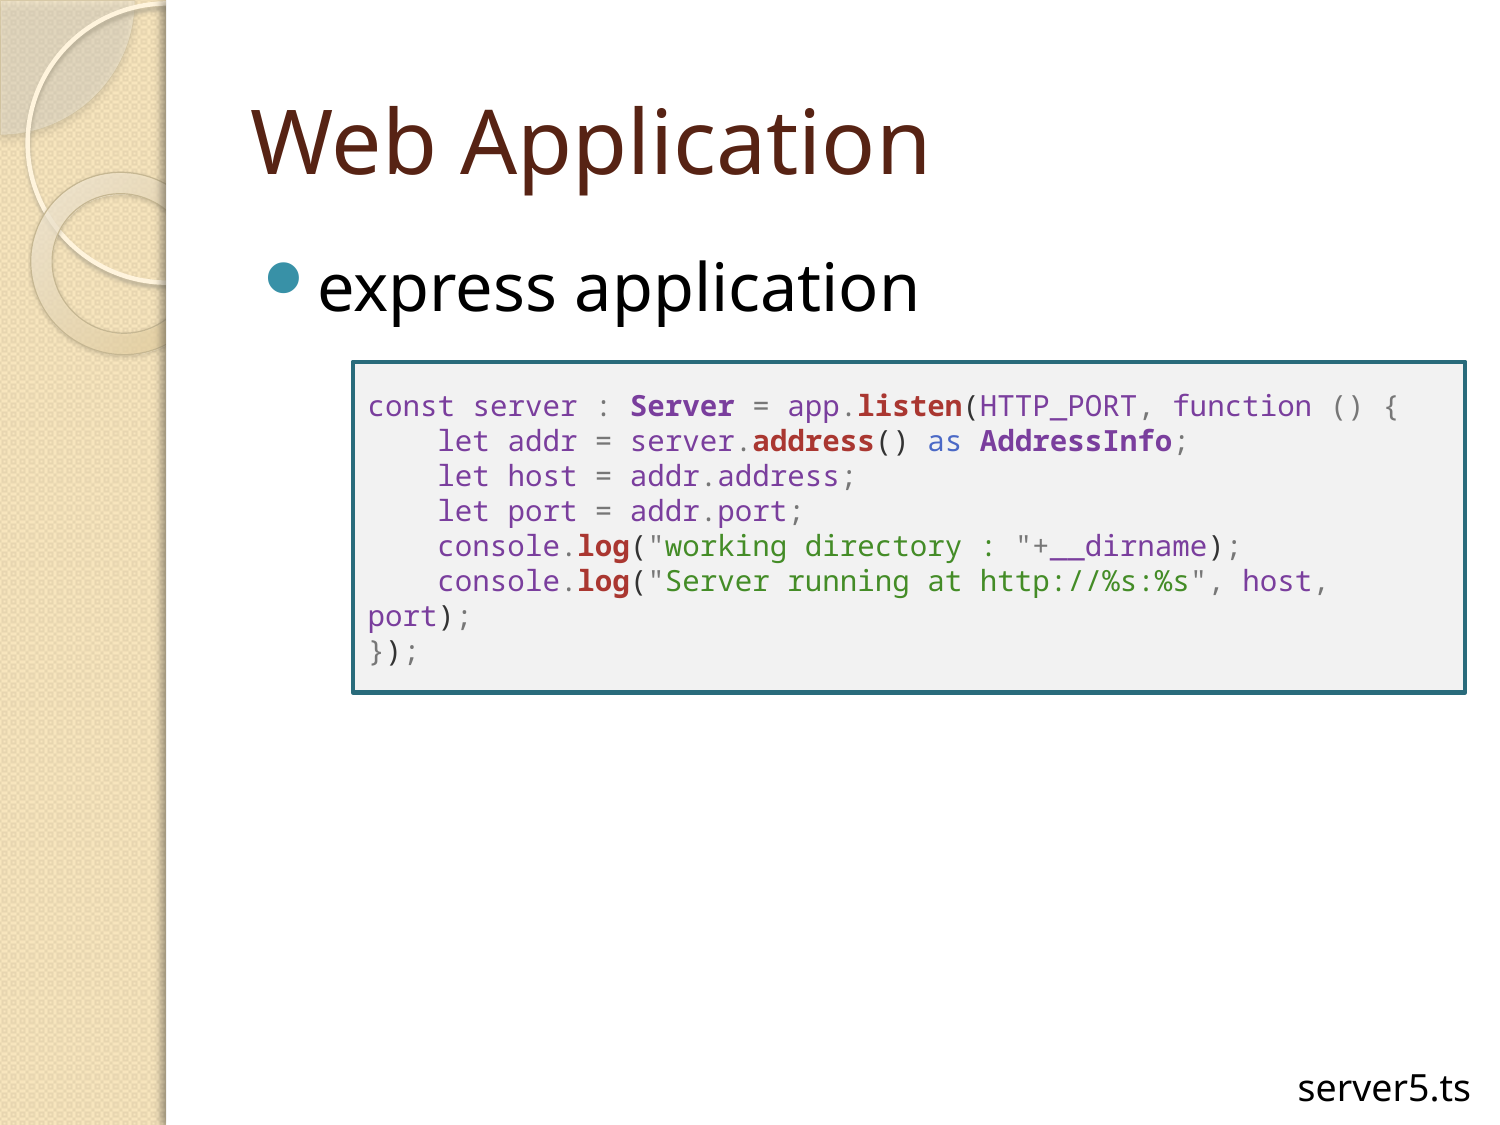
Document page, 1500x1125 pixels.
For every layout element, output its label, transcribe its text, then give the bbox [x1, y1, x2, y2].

title Web Application [235, 45, 1466, 233]
text_box server5.ts [1282, 1057, 1486, 1117]
list express application [235, 237, 1466, 1025]
text_box const server : Server = app.listen(HTTP_PORT, function () { let addr = server.address() as AddressInfo; let host = addr.address; let port = addr.port; console.log("working directory : "+__dirname); console.log("Server running at http://%s:%s", host, port); }); [351, 360, 1467, 695]
